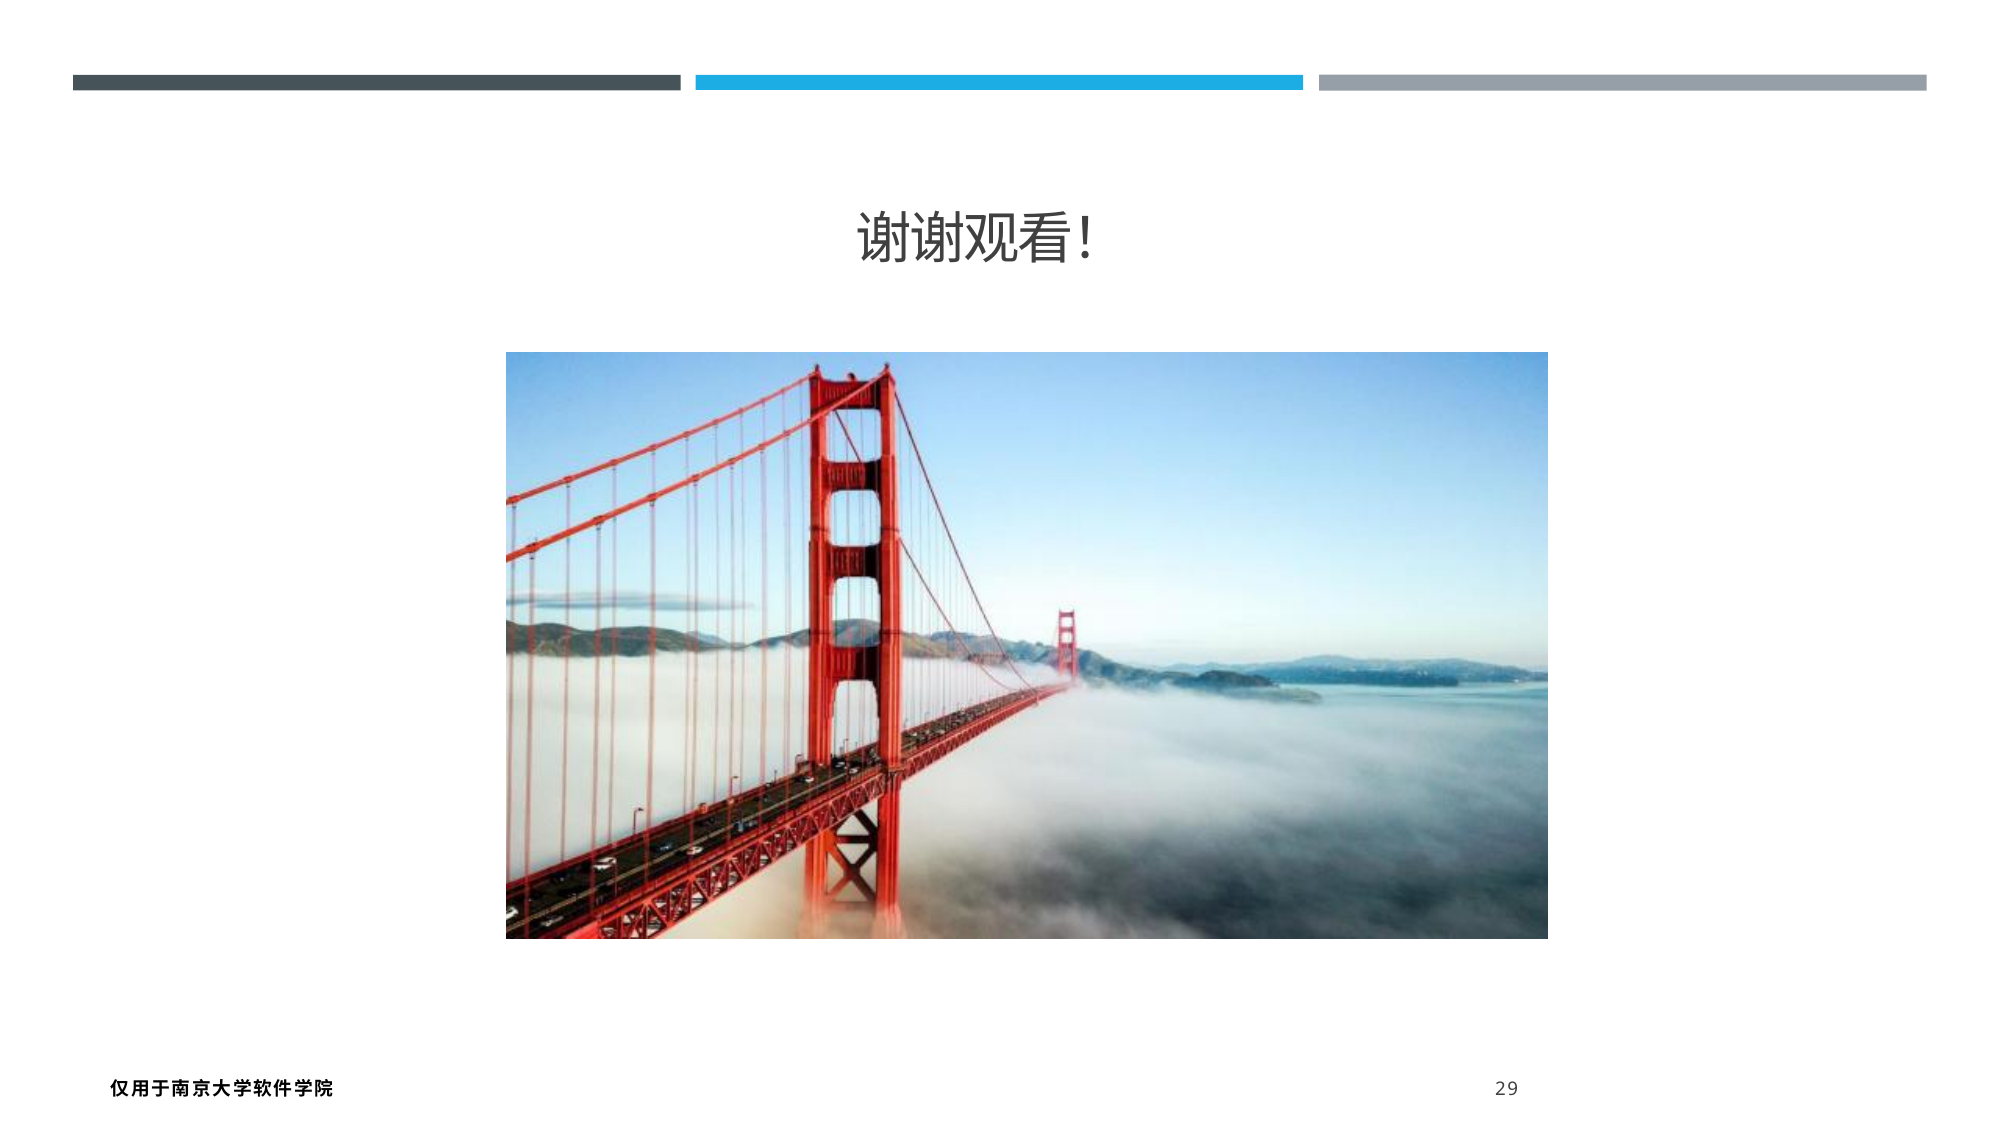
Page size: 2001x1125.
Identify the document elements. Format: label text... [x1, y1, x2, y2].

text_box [73, 74, 1927, 91]
text_box 仅用于南京大学软件学院 29 [108, 1072, 1892, 1101]
text_box 谢谢观看！ [853, 199, 1154, 272]
picture [506, 352, 1548, 939]
